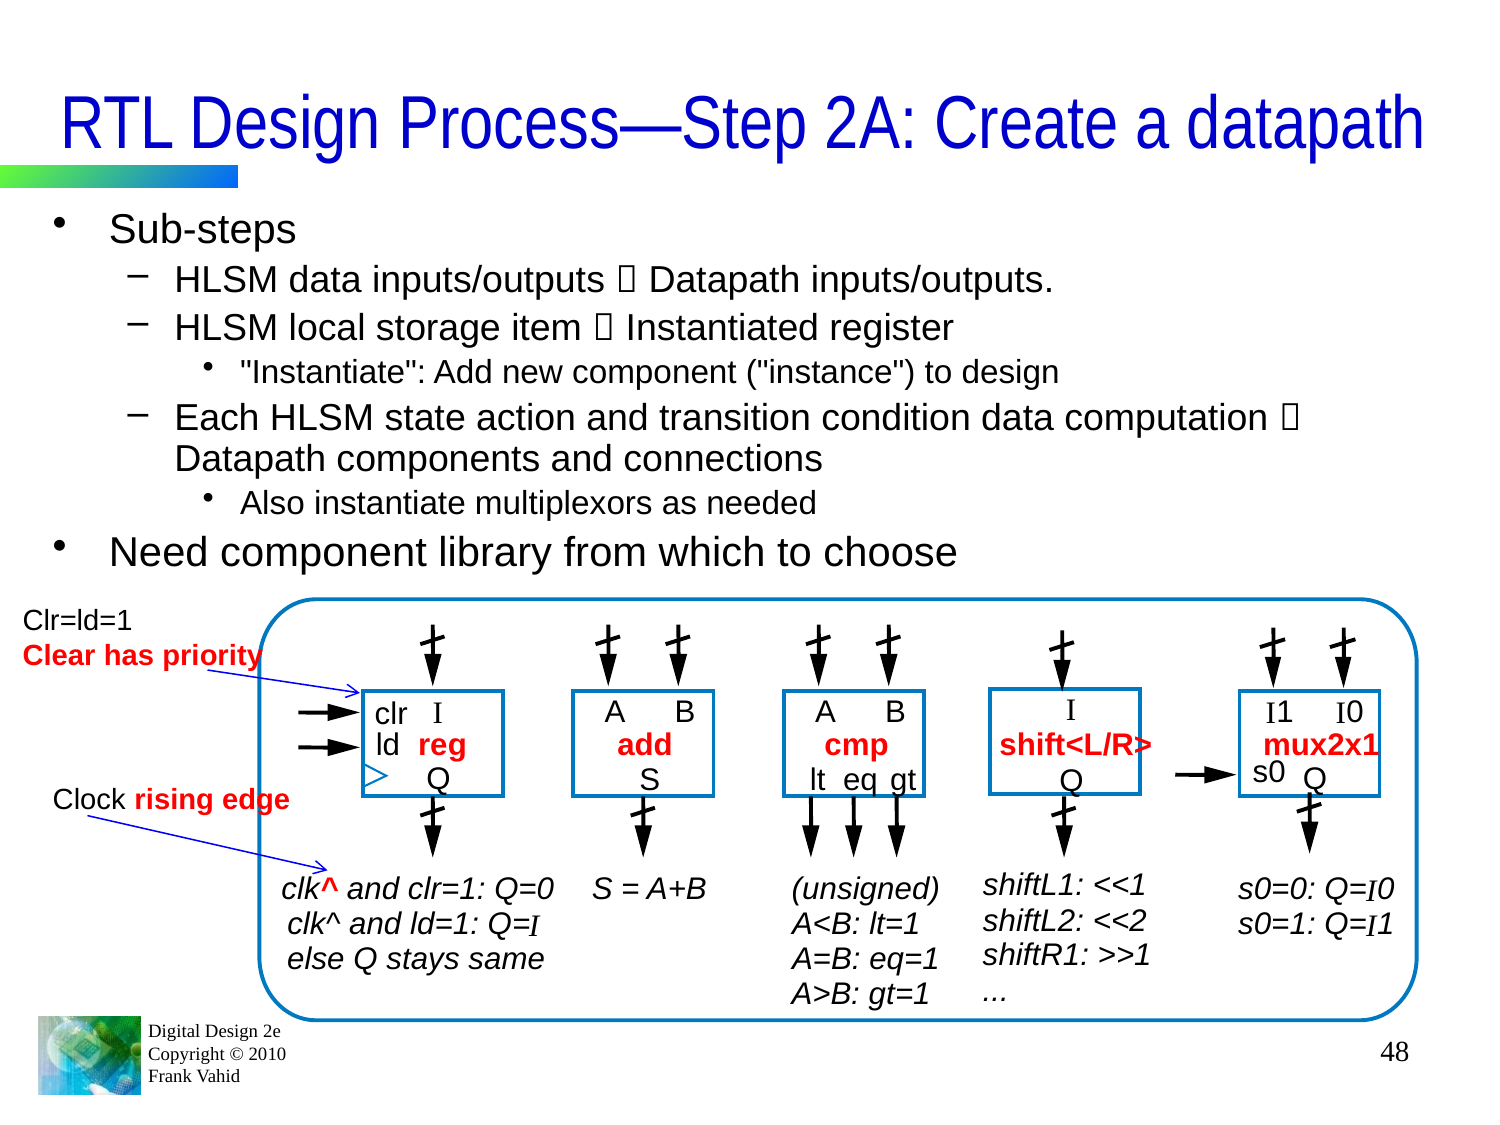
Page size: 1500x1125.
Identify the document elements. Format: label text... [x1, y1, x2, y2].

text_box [257, 597, 1418, 1022]
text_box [207, 669, 361, 694]
title RTL Design Process—Step 2A: Create a datapath [37, 50, 1450, 188]
text_box Clr=ld=1 Clear has priority [7, 594, 279, 679]
list Sub-steps HLSM data inputs/outputs  Datapath inputs/outputs. HLSM local storage item  Instantiated register "Instantiate": Add new component ("instance") to design Each HLSM state action and transition condition data computation  Datapath components and connections Also instantiate multiplexors as needed Need component library from which to choose [37, 200, 1450, 605]
slide_number 48 [1112, 1024, 1426, 1101]
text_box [87, 815, 328, 871]
text_box Clock rising edge [38, 772, 252, 823]
picture [38, 1016, 141, 1095]
